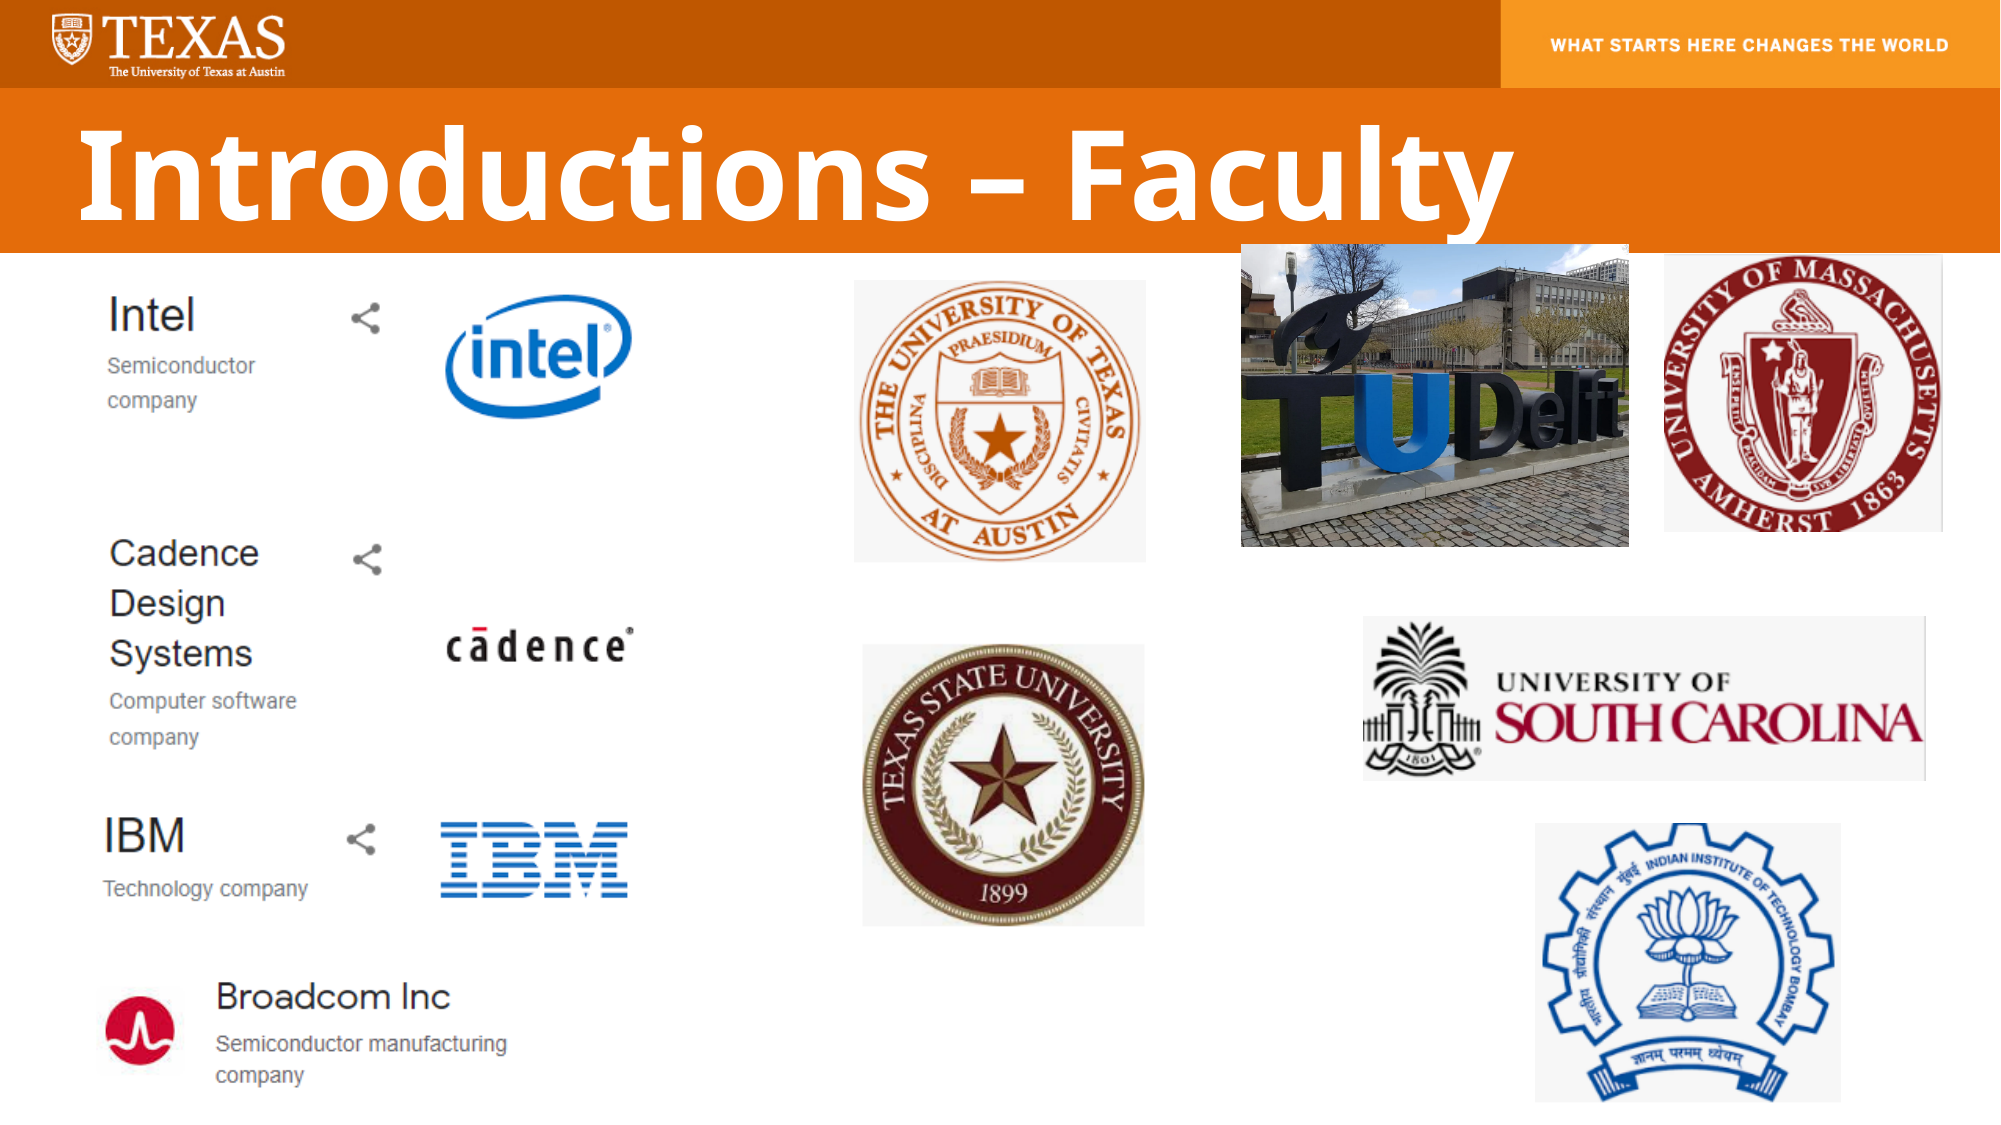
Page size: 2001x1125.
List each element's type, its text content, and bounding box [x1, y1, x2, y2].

slide_number 4 [1550, 1064, 2000, 1124]
text_box Introductions – Faculty [0, 88, 2000, 253]
picture [0, 0, 2001, 1125]
